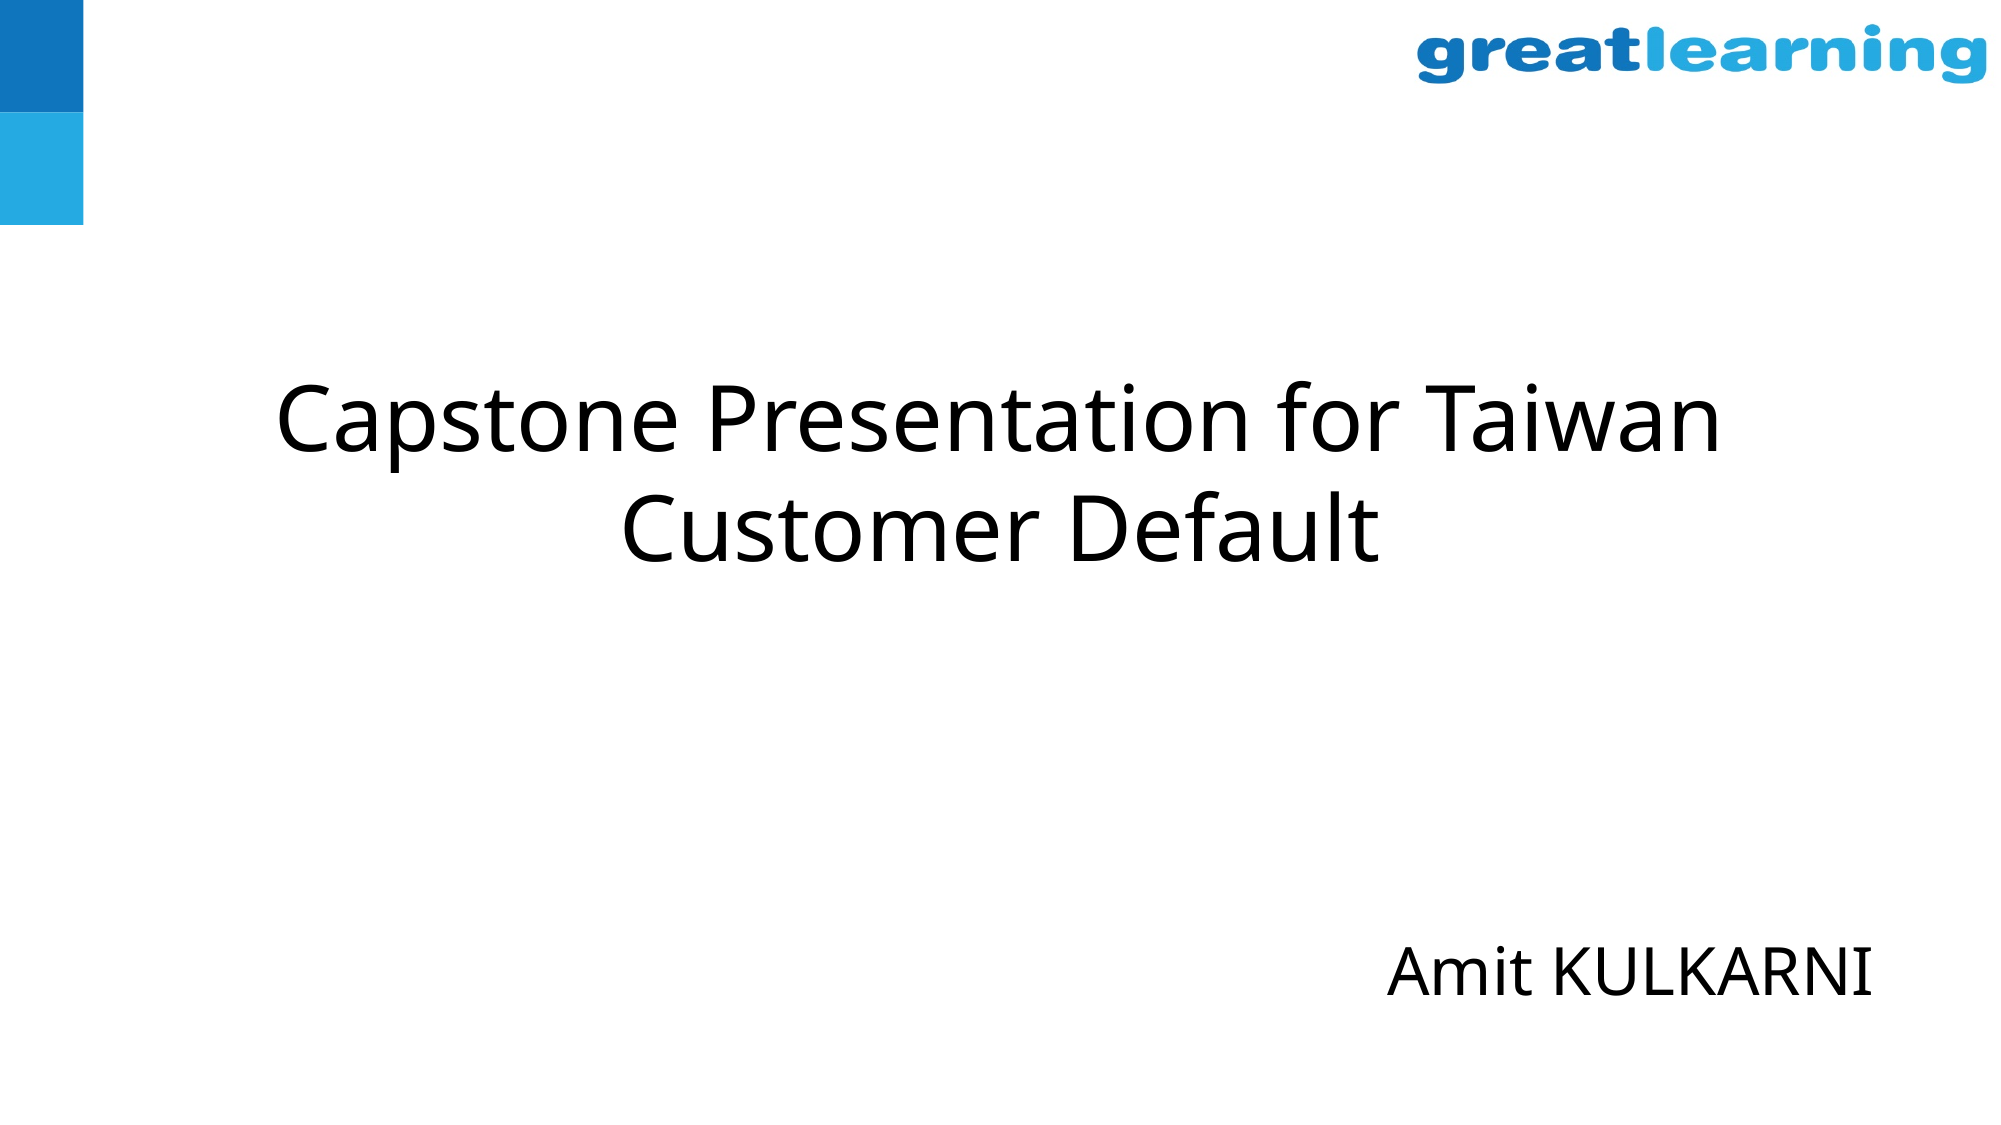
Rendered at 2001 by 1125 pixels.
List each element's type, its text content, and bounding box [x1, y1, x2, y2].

subtitle Amit KULKARNI [758, 736, 1890, 1024]
title Capstone Presentation for Taiwan Customer Default [150, 349, 1850, 591]
picture [1406, 0, 1998, 93]
